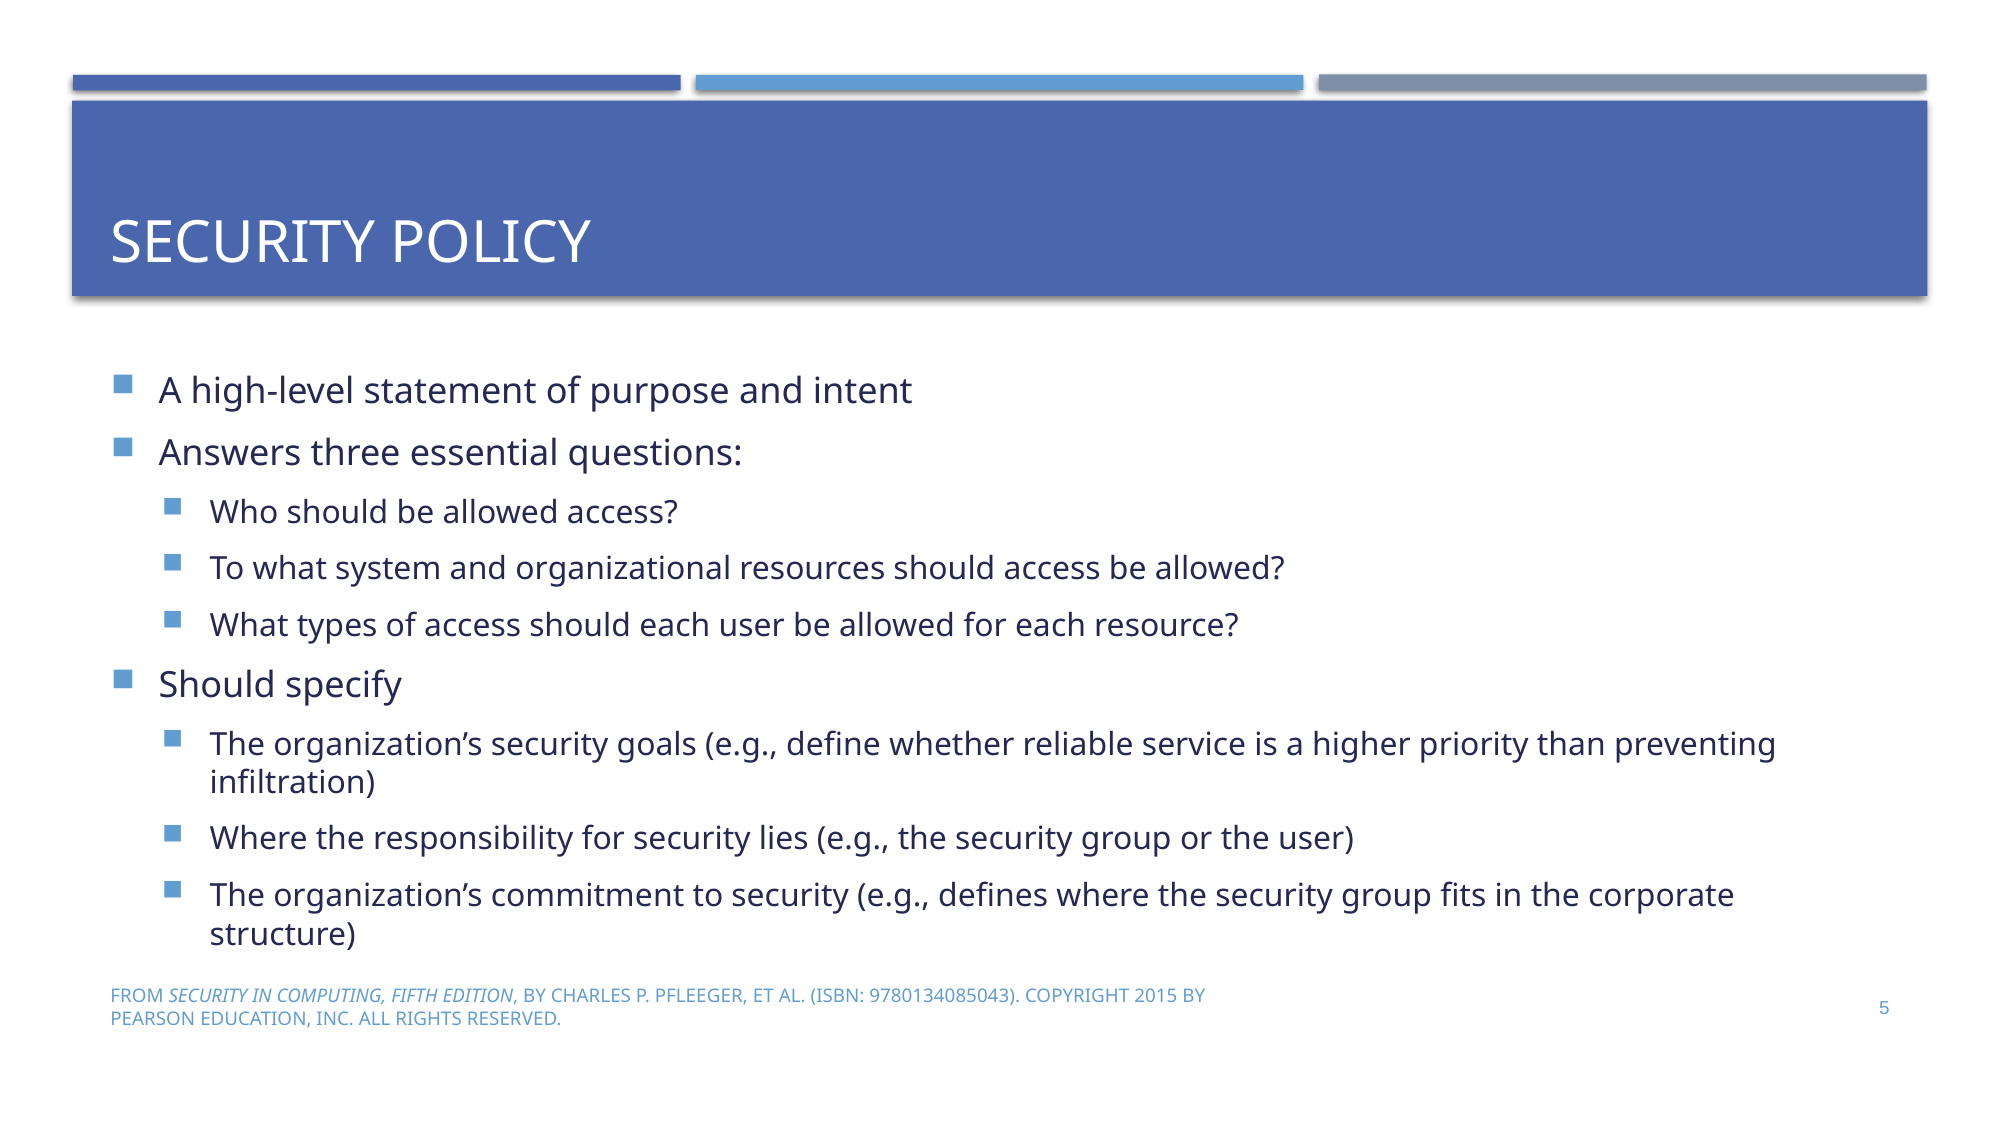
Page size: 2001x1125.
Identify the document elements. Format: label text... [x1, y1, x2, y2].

title Security Policy [95, 115, 1905, 282]
slide_number 5 [1732, 977, 1905, 1037]
list A high-level statement of purpose and intent Answers three essential questions: Who should be allowed access? To what system and organizational resources should access be allowed? What types of access should each user be allowed for each resource? Should specify The organization’s security goals (e.g., define whether reliable service is a higher priority than preventing infiltration) Where the responsibility for security lies (e.g., the security group or the user) The organization’s commitment to security (e.g., defines where the security group fits in the corporate structure) [95, 357, 1905, 962]
footer From Security in Computing, Fifth Edition, by Charles P. Pfleeger, et al. (ISBN: 9780134085043). Copyright 2015 by Pearson Education, Inc. All rights reserved. [95, 976, 1230, 1037]
